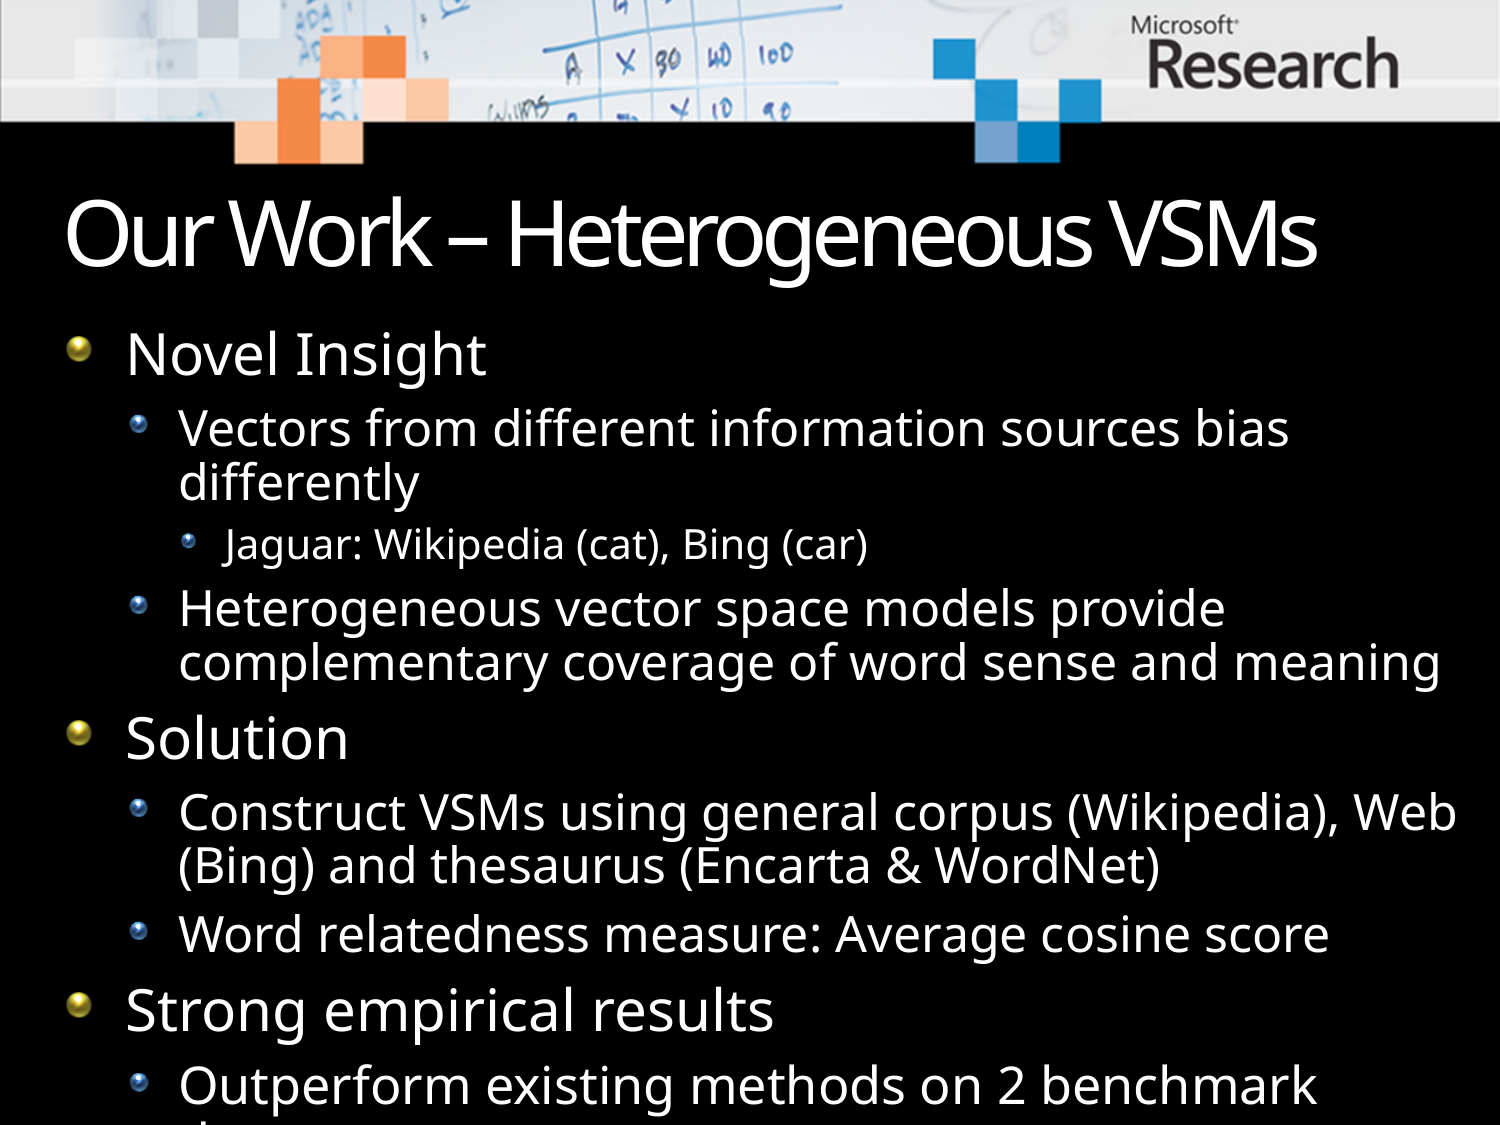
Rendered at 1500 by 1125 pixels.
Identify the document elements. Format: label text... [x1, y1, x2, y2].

picture [0, 0, 1500, 1125]
list Novel Insight Vectors from different information sources bias differently Jaguar: Wikipedia (cat), Bing (car) Heterogeneous vector space models provide complementary coverage of word sense and meaning Solution Construct VSMs using general corpus (Wikipedia), Web (Bing) and thesaurus (Encarta & WordNet) Word relatedness measure: Average cosine score Strong empirical results Outperform existing methods on 2 benchmark datasets [62, 324, 1476, 1095]
title Our Work – Heterogeneous VSMs [62, 187, 1438, 288]
